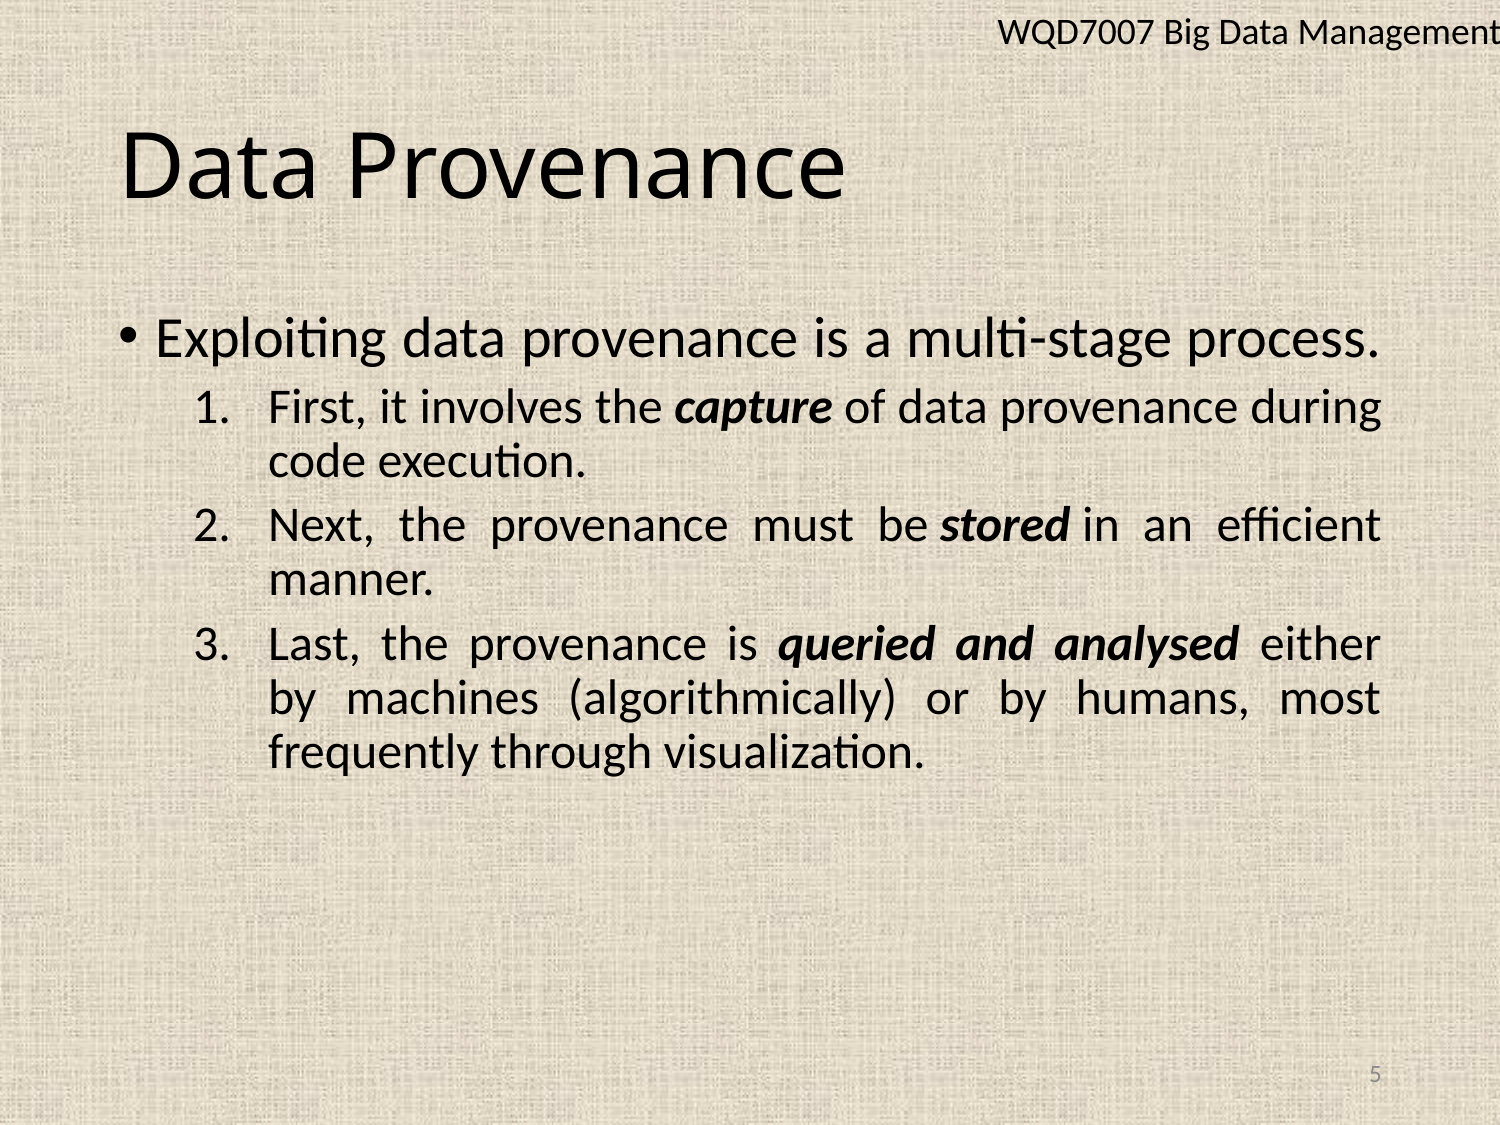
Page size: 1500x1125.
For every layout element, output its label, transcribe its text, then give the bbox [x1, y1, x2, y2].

slide_number 5 [1059, 1042, 1397, 1103]
list Exploiting data provenance is a multi-stage process. First, it involves the capture of data provenance during code execution. Next, the provenance must be stored in an efficient manner. Last, the provenance is queried and analysed either by machines (algorithmically) or by humans, most frequently through visualization. [103, 299, 1397, 1014]
text_box WQD7007 Big Data Management [982, 0, 1500, 60]
title Data Provenance [103, 59, 1397, 278]
